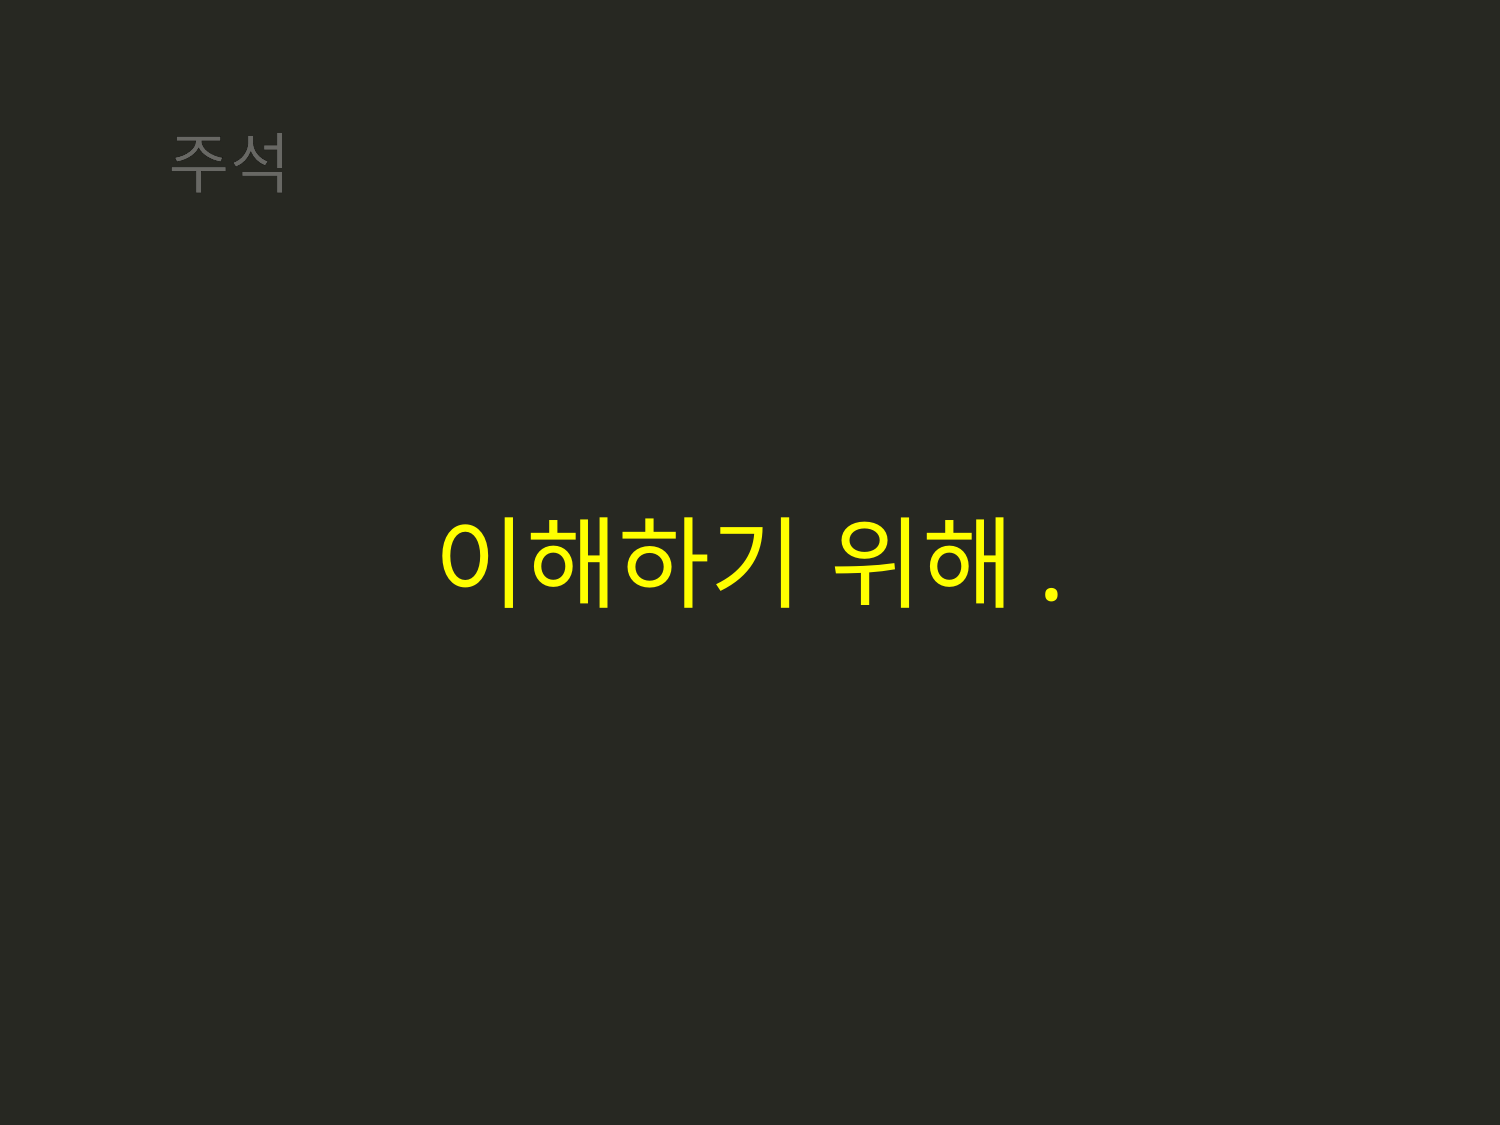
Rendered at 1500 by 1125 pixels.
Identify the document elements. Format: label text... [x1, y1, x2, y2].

text_box 주석 [153, 113, 1332, 209]
text_box 이해하기 위해. [0, 373, 1500, 628]
